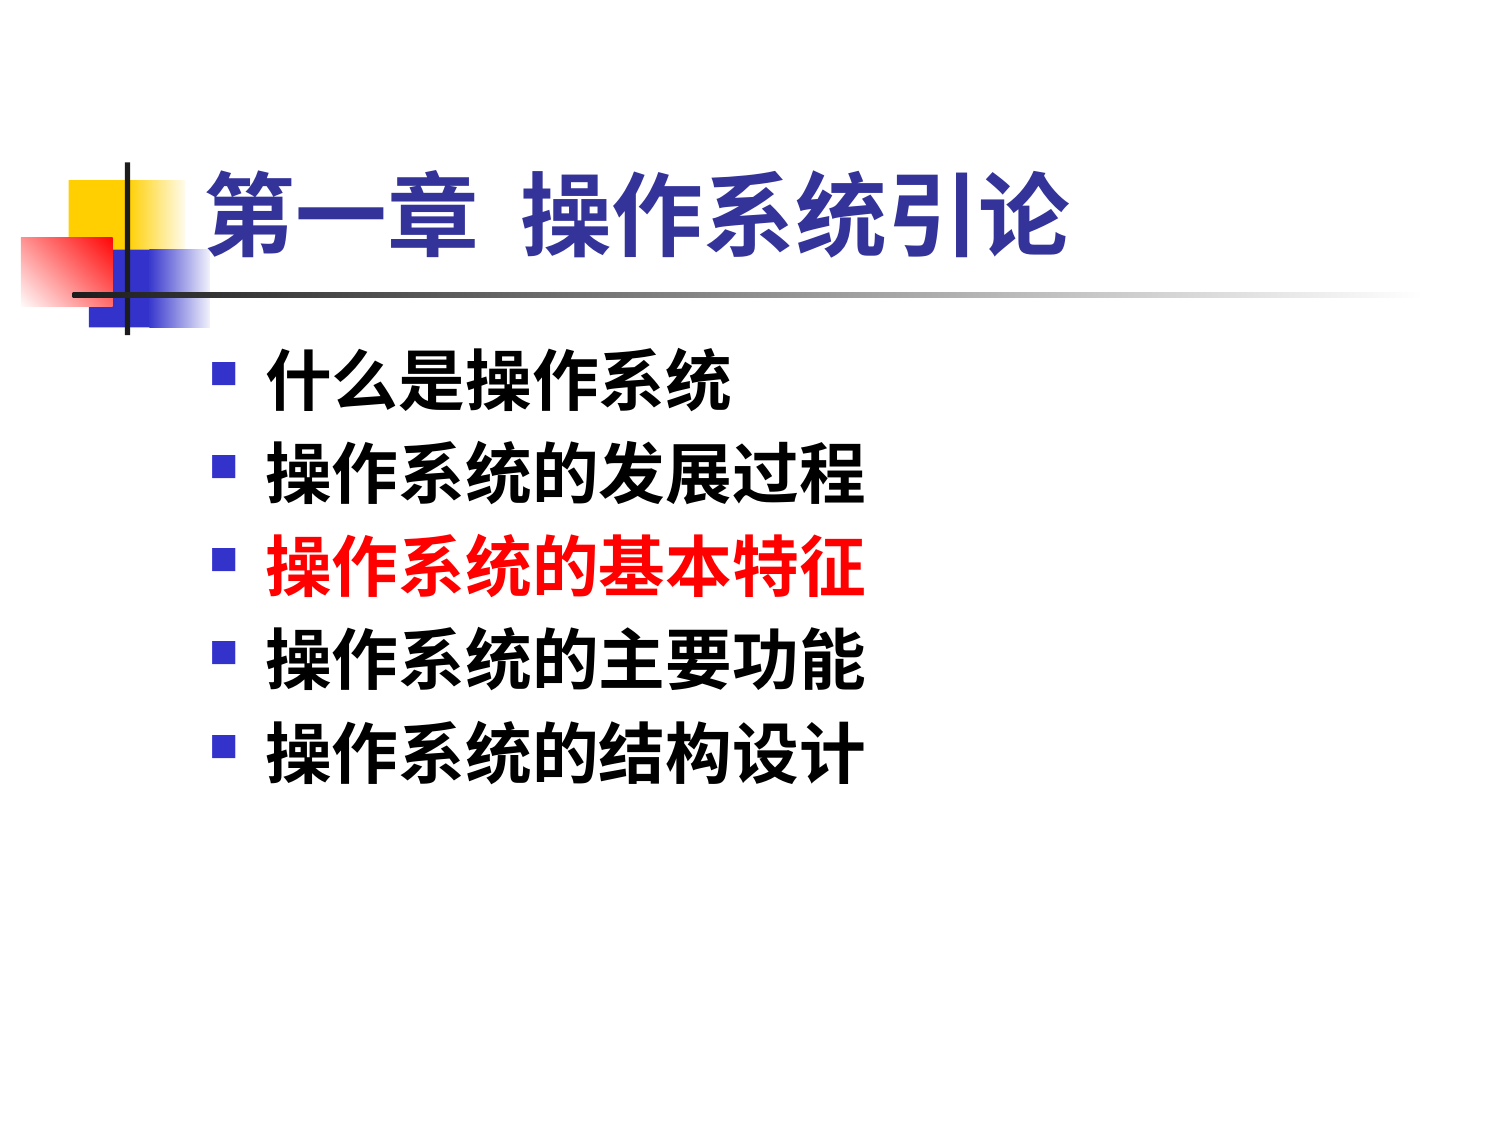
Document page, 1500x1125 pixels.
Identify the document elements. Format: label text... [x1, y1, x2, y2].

list 什么是操作系统 操作系统的发展过程 操作系统的基本特征 操作系统的主要功能 操作系统的结构设计 [193, 330, 1211, 882]
title 第一章 操作系统引论 [188, 34, 1468, 276]
